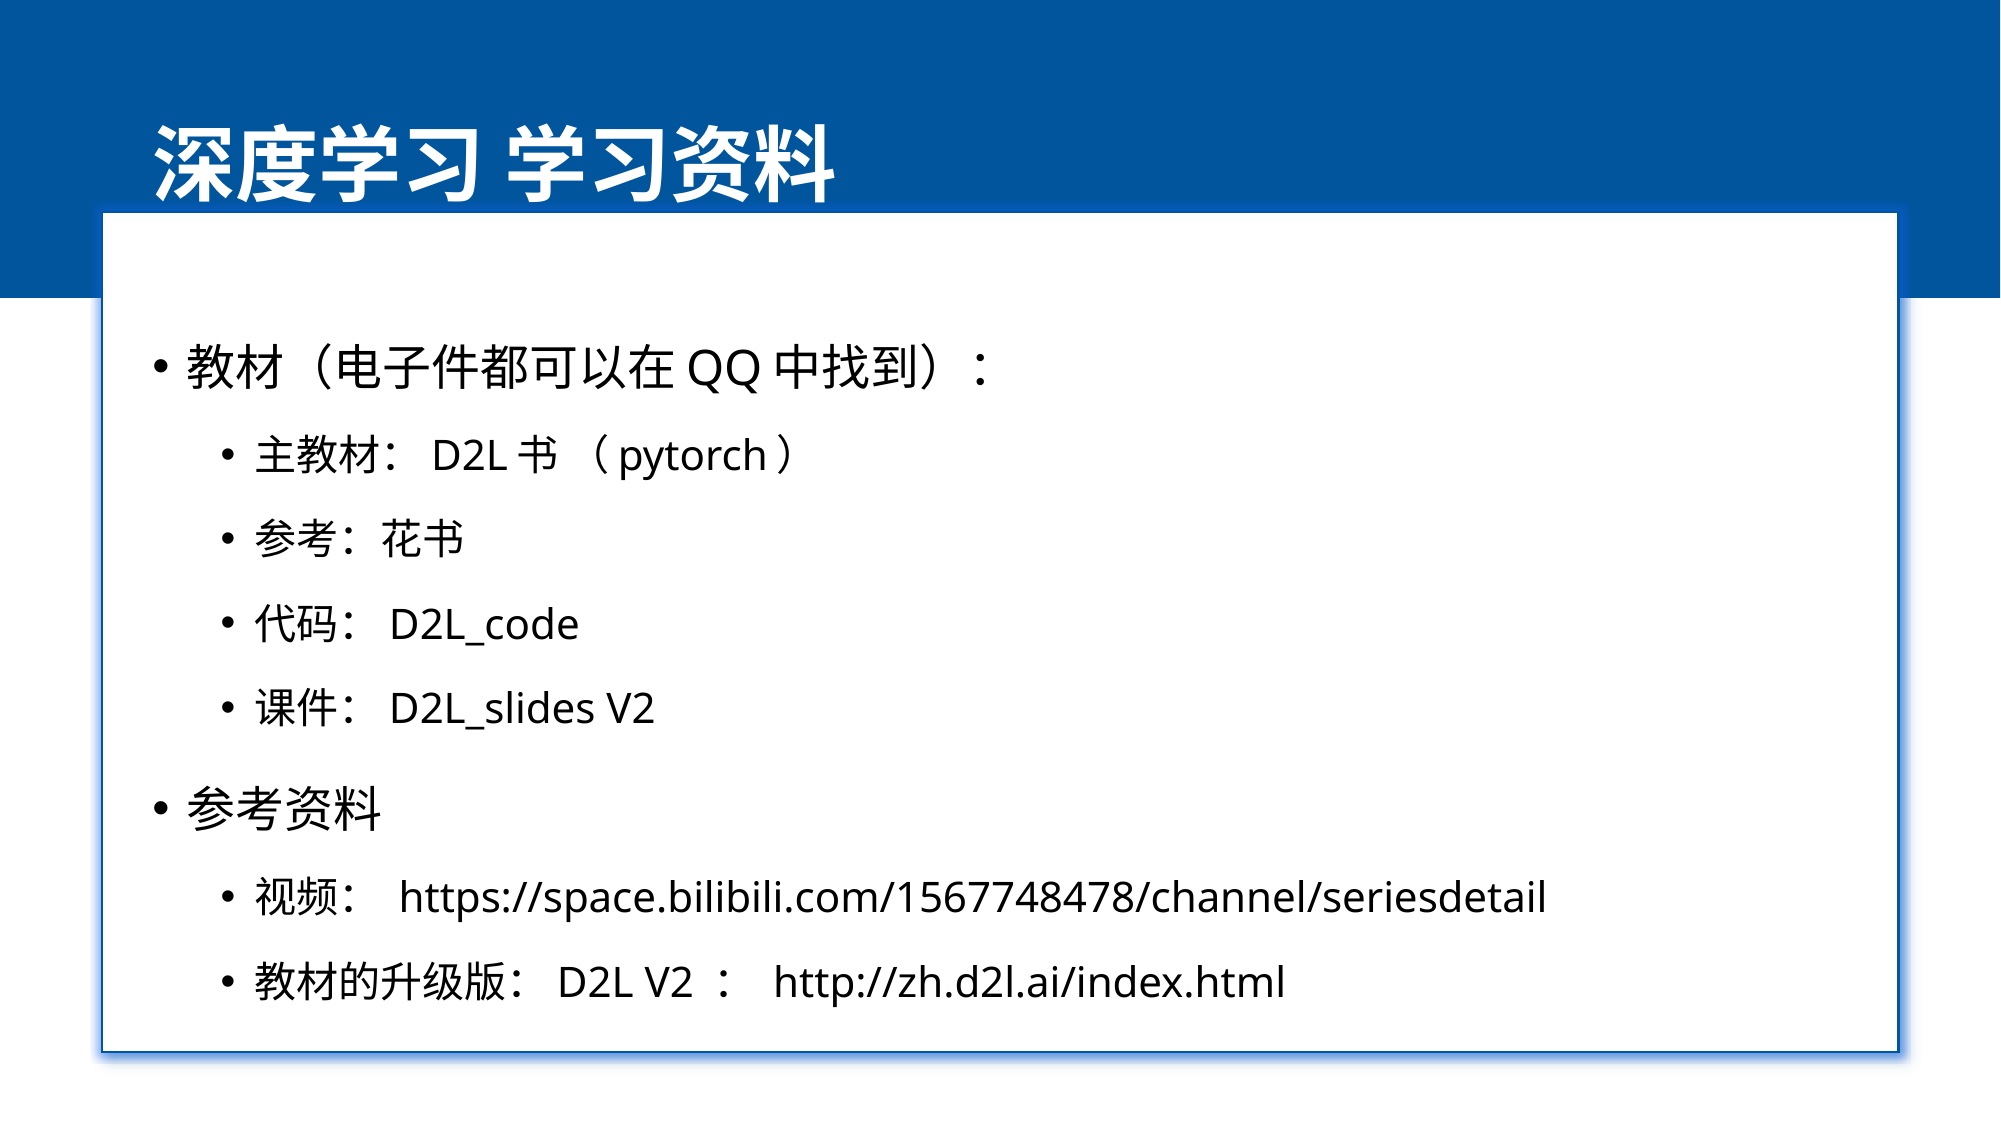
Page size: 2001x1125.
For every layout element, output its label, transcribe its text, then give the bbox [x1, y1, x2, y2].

list 教材（电子件都可以在QQ中找到）： 主教材：D2L书 （pytorch） 参考：花书 代码：D2L_code 课件：D2L_slides V2 参考资料 视频： https://space.bilibili.com/1567748478/channel/seriesdetail 教材的升级版：D2L V2 ： http://zh.d2l.ai/index.html [137, 299, 1863, 1014]
title 深度学习 学习资料 [137, 59, 1863, 278]
